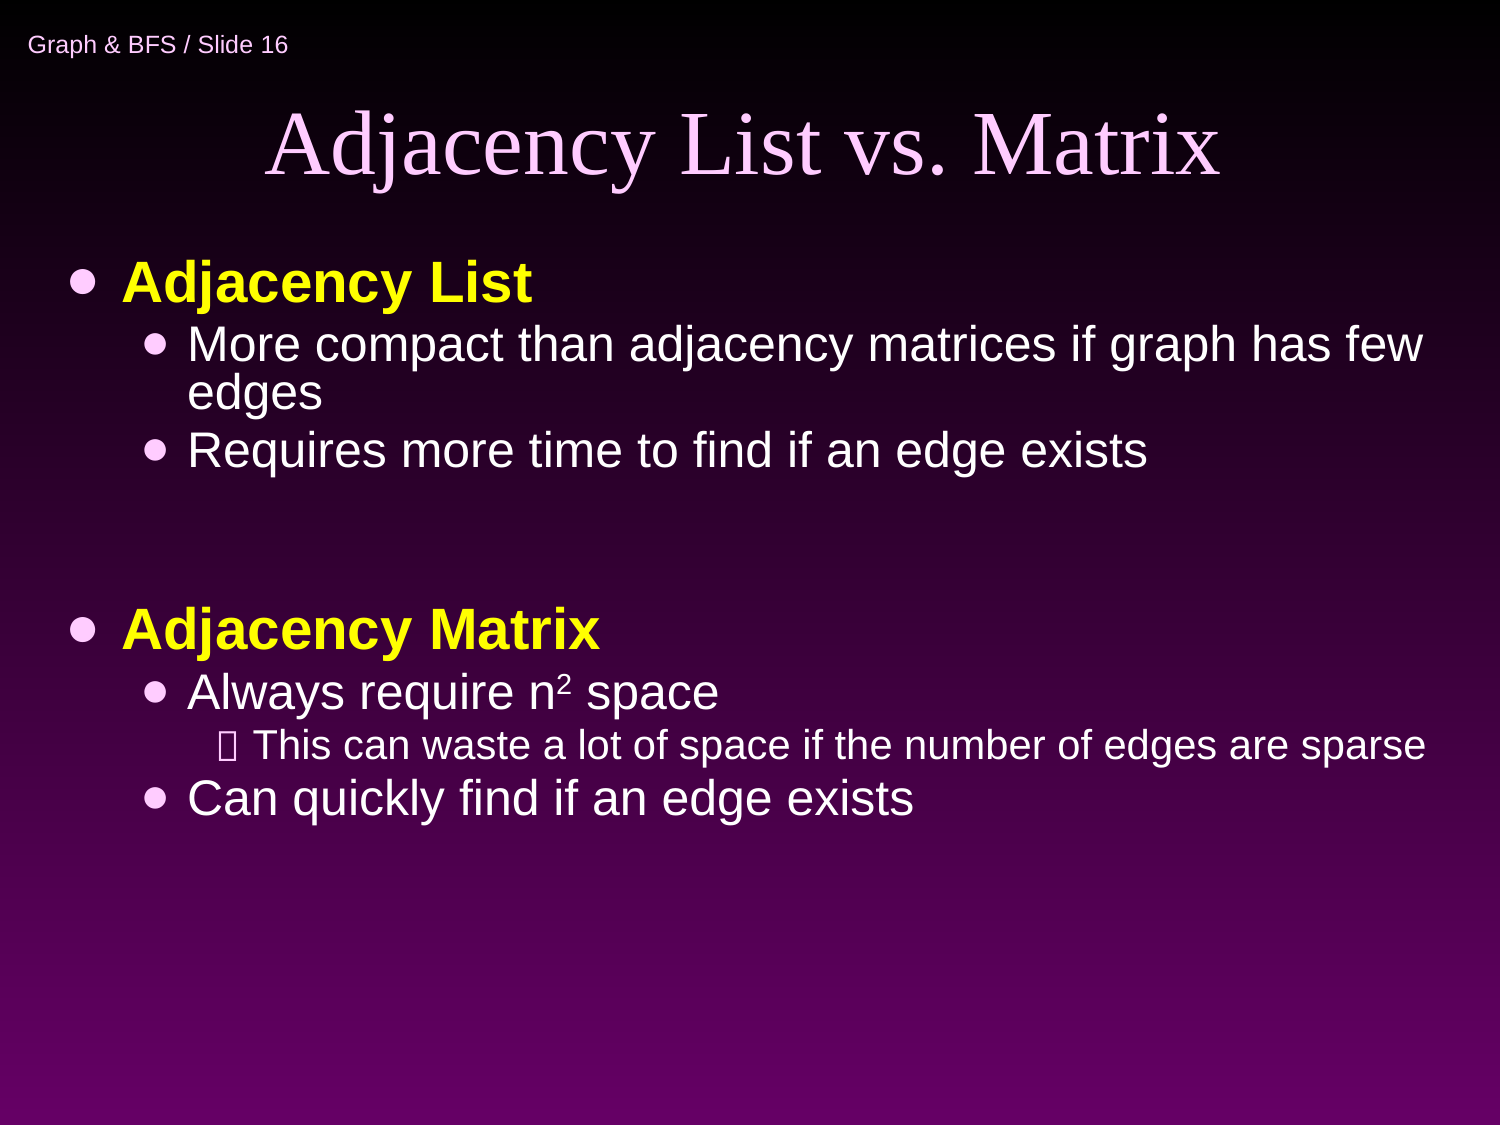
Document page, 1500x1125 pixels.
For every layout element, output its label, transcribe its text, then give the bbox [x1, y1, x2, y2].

title Adjacency List vs. Matrix [99, 37, 1388, 200]
list Adjacency List More compact than adjacency matrices if graph has few edges Requires more time to find if an edge exists Adjacency Matrix Always require n2 space This can waste a lot of space if the number of edges are sparse Can quickly find if an edge exists [50, 249, 1463, 1063]
